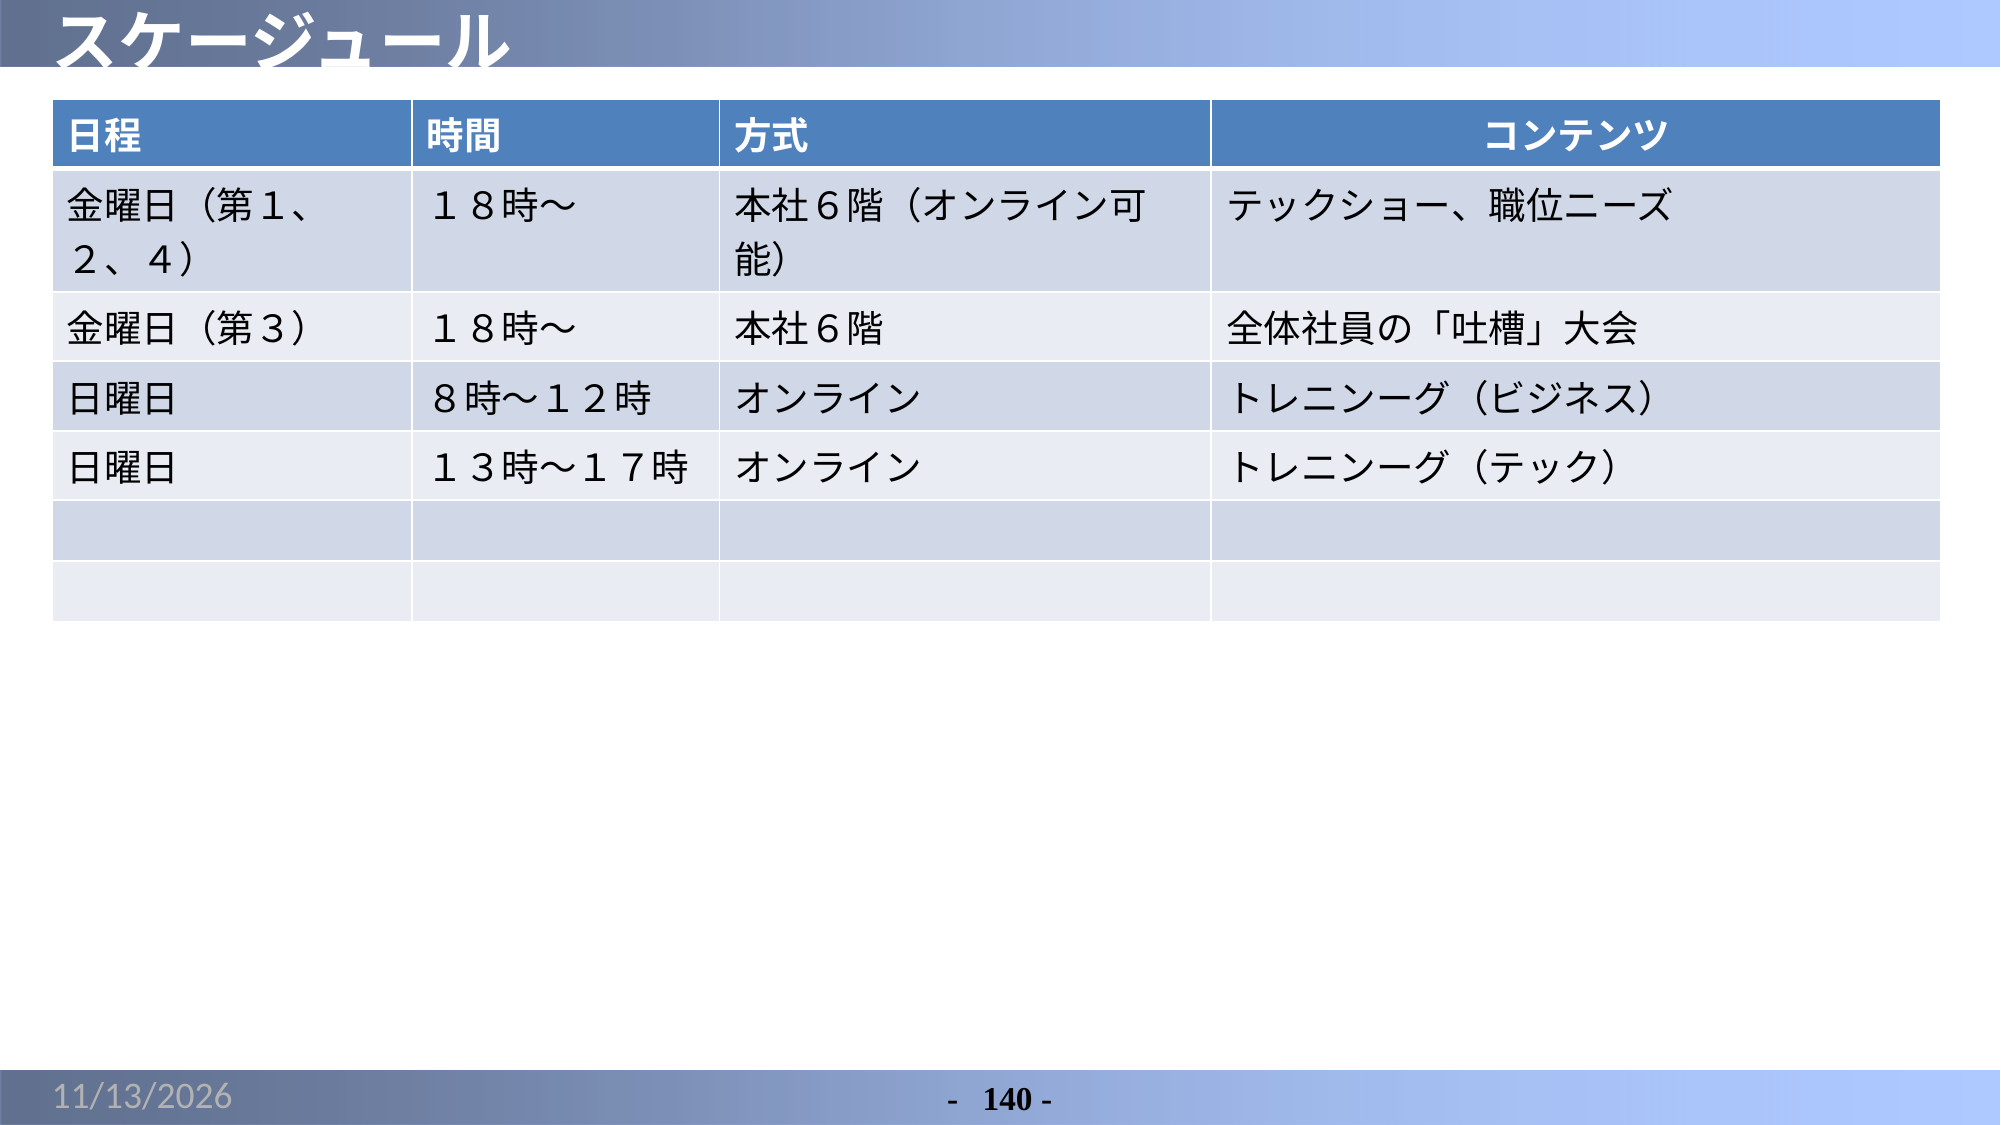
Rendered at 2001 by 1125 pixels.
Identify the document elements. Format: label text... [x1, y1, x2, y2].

table_cell 金曜日（第３） [53, 293, 411, 360]
table_header 日程 [53, 100, 411, 166]
table_cell １３時～１７時 [413, 432, 719, 499]
table_cell １８時～ [413, 293, 719, 360]
table_cell [53, 562, 411, 621]
table_cell テックショー、職位ニーズ [1212, 171, 1940, 291]
table_cell 全体社員の「吐槽」大会 [1212, 293, 1940, 360]
table_cell ８時～１２時 [413, 362, 719, 430]
table_cell １８時～ [413, 171, 719, 291]
table_cell トレニンーグ（ビジネス） [1212, 362, 1940, 430]
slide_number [51, 1071, 512, 1117]
table_cell [1212, 501, 1940, 560]
table_cell オンライン [720, 432, 1210, 499]
table_cell 日曜日 [53, 432, 411, 499]
table_cell オンライン [720, 362, 1210, 430]
table_cell 本社６階（オンライン可能） [720, 171, 1210, 291]
table_cell [413, 562, 719, 621]
table_cell [1212, 562, 1940, 621]
table_cell [720, 501, 1210, 560]
table_header コンテンツ [1212, 100, 1940, 166]
table_cell [413, 501, 719, 560]
table_cell 金曜日（第１、２、４） [53, 171, 411, 291]
table_header 時間 [413, 100, 719, 166]
table_header 方式 [720, 100, 1210, 166]
table_cell 日曜日 [53, 362, 411, 430]
slide_number - 140 - [934, 1078, 1063, 1117]
table_cell トレニンーグ（テック） [1212, 432, 1940, 499]
table_cell [53, 501, 411, 560]
table_cell [720, 562, 1210, 621]
title スケージュール [51, 0, 1921, 81]
table_cell 本社６階 [720, 293, 1210, 360]
